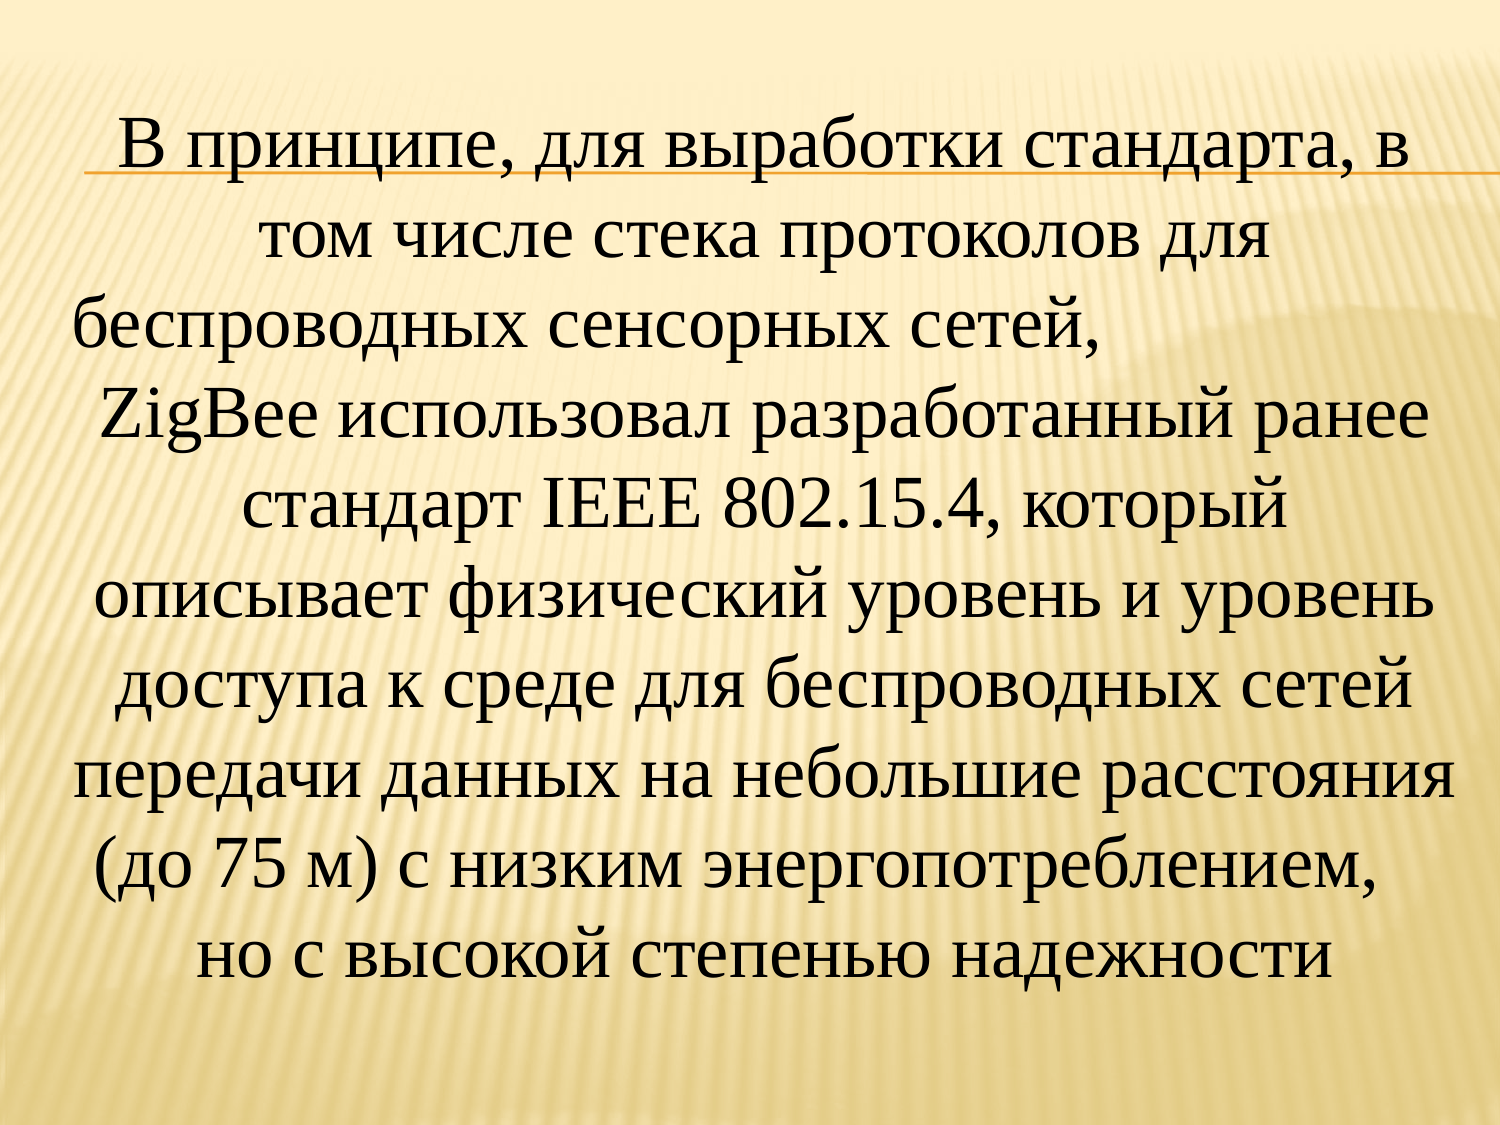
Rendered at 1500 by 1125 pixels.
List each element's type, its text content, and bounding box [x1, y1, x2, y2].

list В принципе, для выработки стандарта, в том числе стека протоколов для беспроводных сенсорных сетей, ZigBee использовал разработанный ранее стандарт IEEE 802.15.4, который описывает физический уровень и уровень доступа к среде для беспроводных сетей передачи данных на небольшие расстояния (до 75 м) с низким энергопотреблением, но с высокой степенью надежности [53, 85, 1479, 1125]
